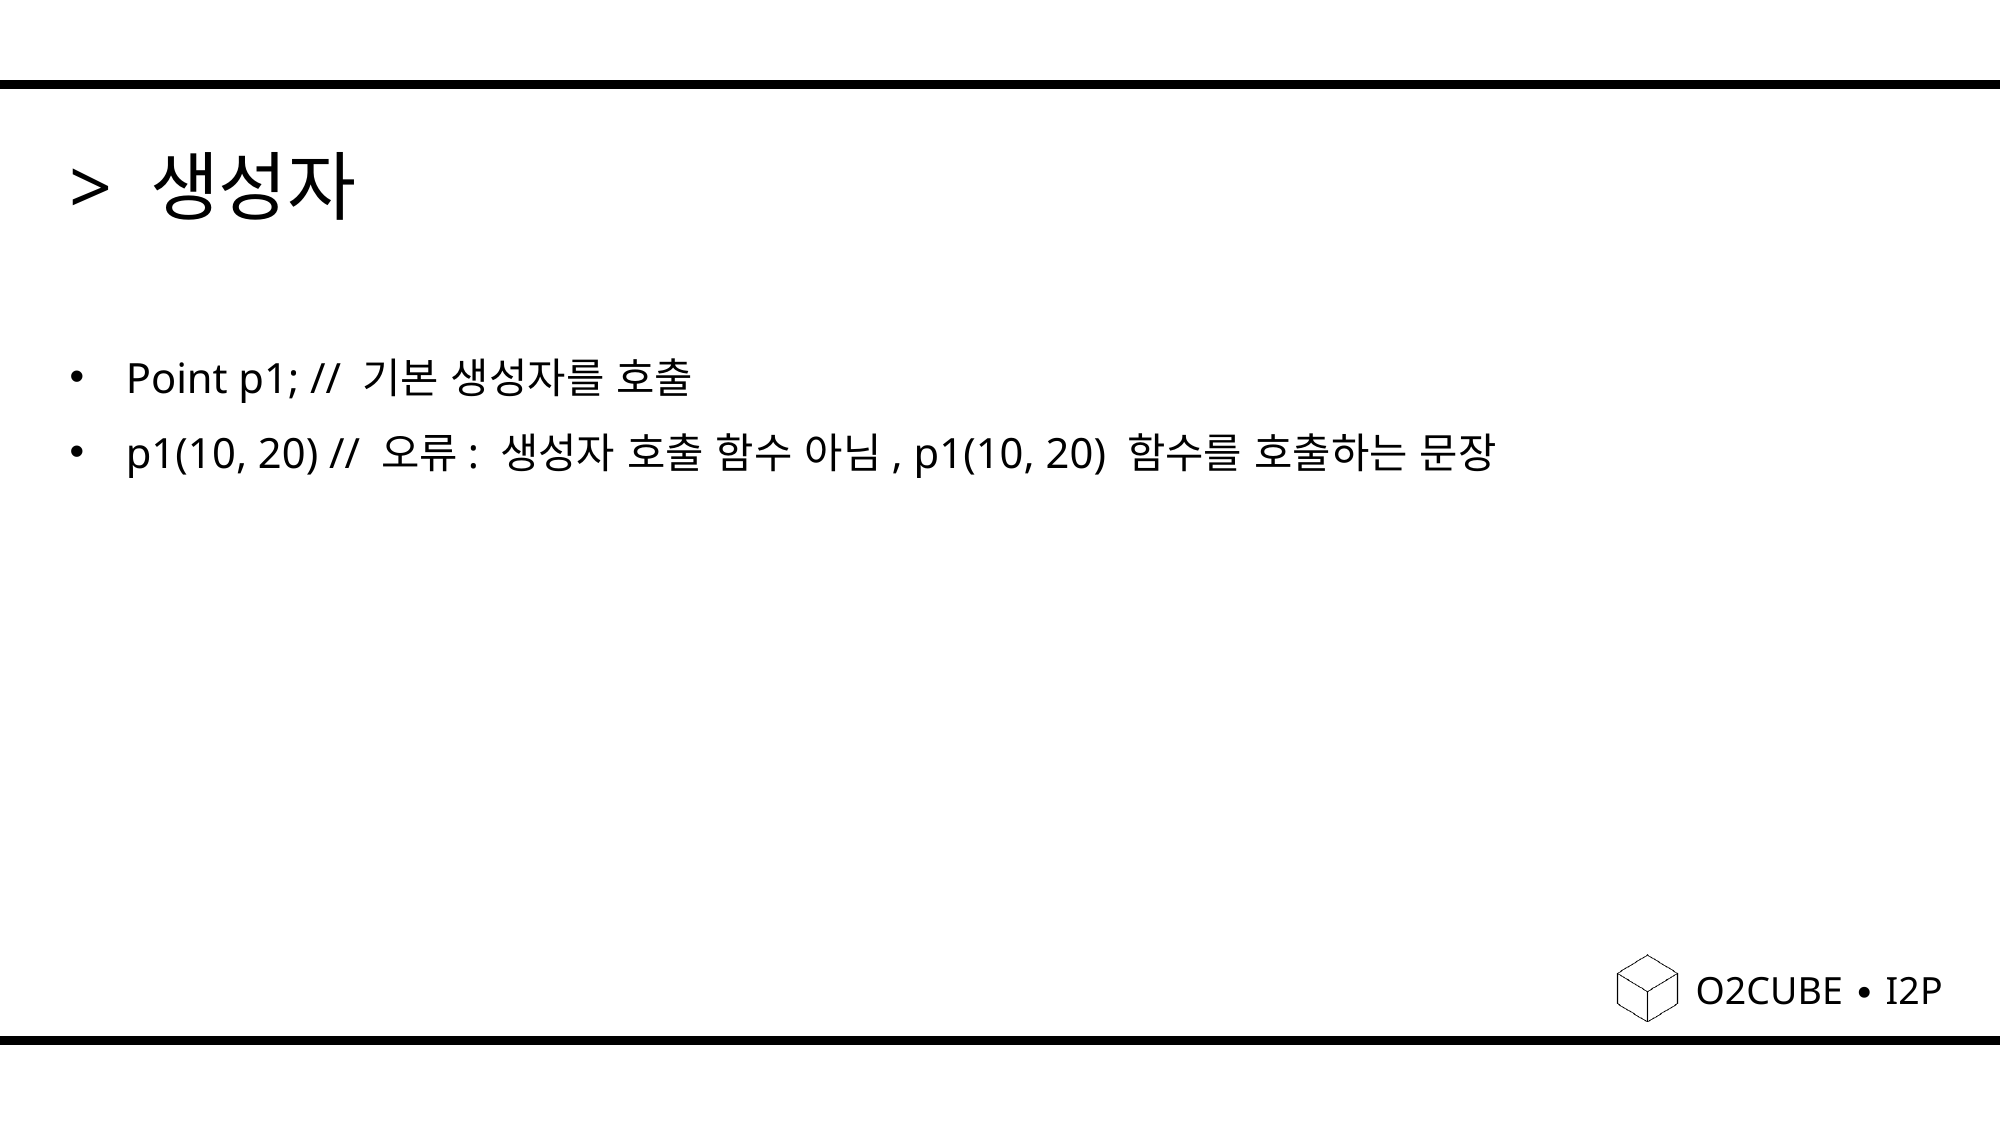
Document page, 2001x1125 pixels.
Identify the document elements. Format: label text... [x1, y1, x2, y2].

picture [1614, 954, 1681, 1022]
text_box > 생성자 [54, 132, 781, 237]
text_box Point p1; // 기본 생성자를 호출 p1(10, 20) // 오류: 생성자 호출 함수 아님, p1(10, 20) 함수를 호출하는 문장 [54, 319, 1965, 806]
text_box [0, 83, 2000, 1042]
text_box O2CUBE ∙ I2P [1681, 959, 1965, 1020]
